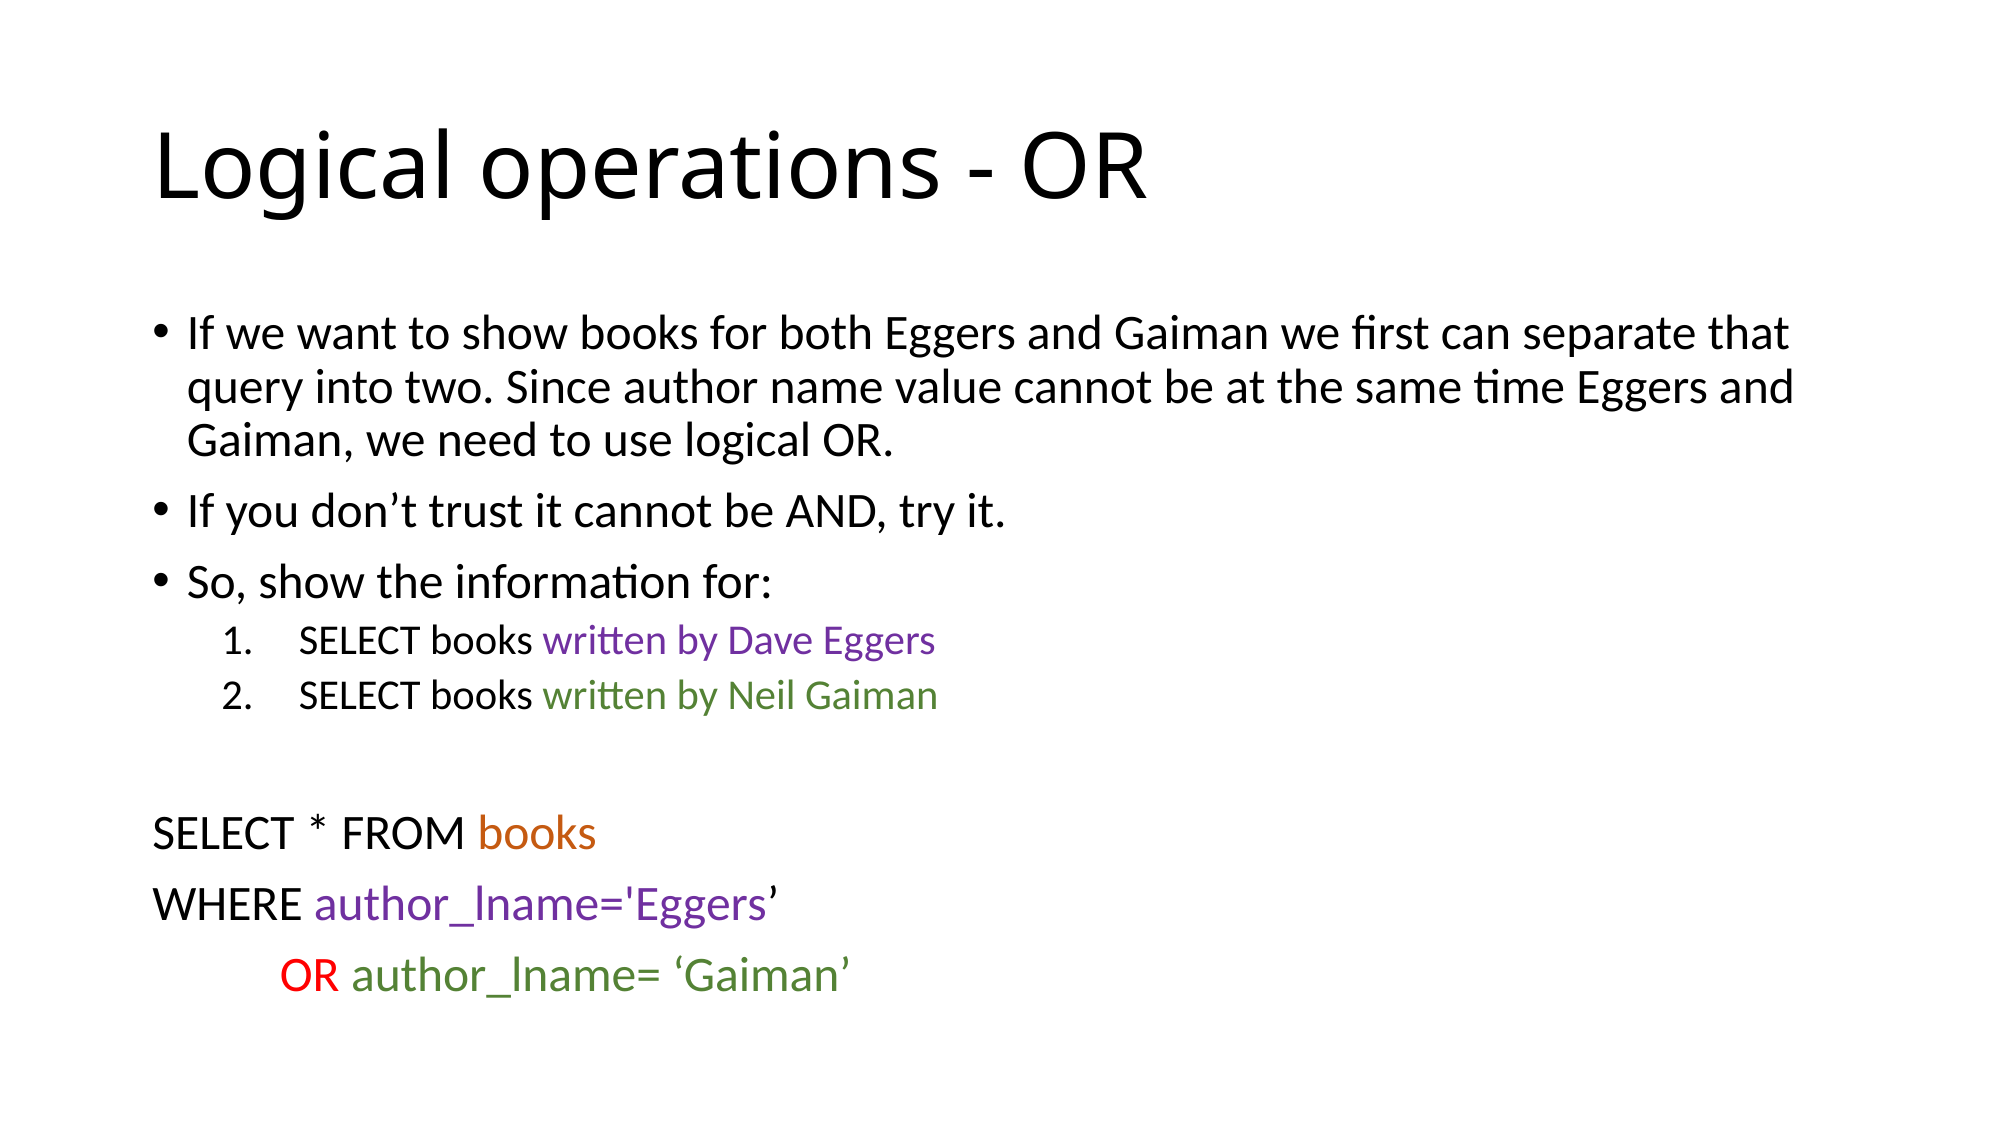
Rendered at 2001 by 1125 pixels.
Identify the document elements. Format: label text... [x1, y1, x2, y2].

list If we want to show books for both Eggers and Gaiman we first can separate that query into two. Since author name value cannot be at the same time Eggers and Gaiman, we need to use logical OR. If you don’t trust it cannot be AND, try it. So, show the information for: SELECT books written by Dave Eggers SELECT books written by Neil Gaiman SELECT * FROM books WHERE author_lname='Eggers’ OR author_lname= ‘Gaiman’ [137, 299, 1863, 1014]
title Logical operations - OR [137, 59, 1863, 278]
